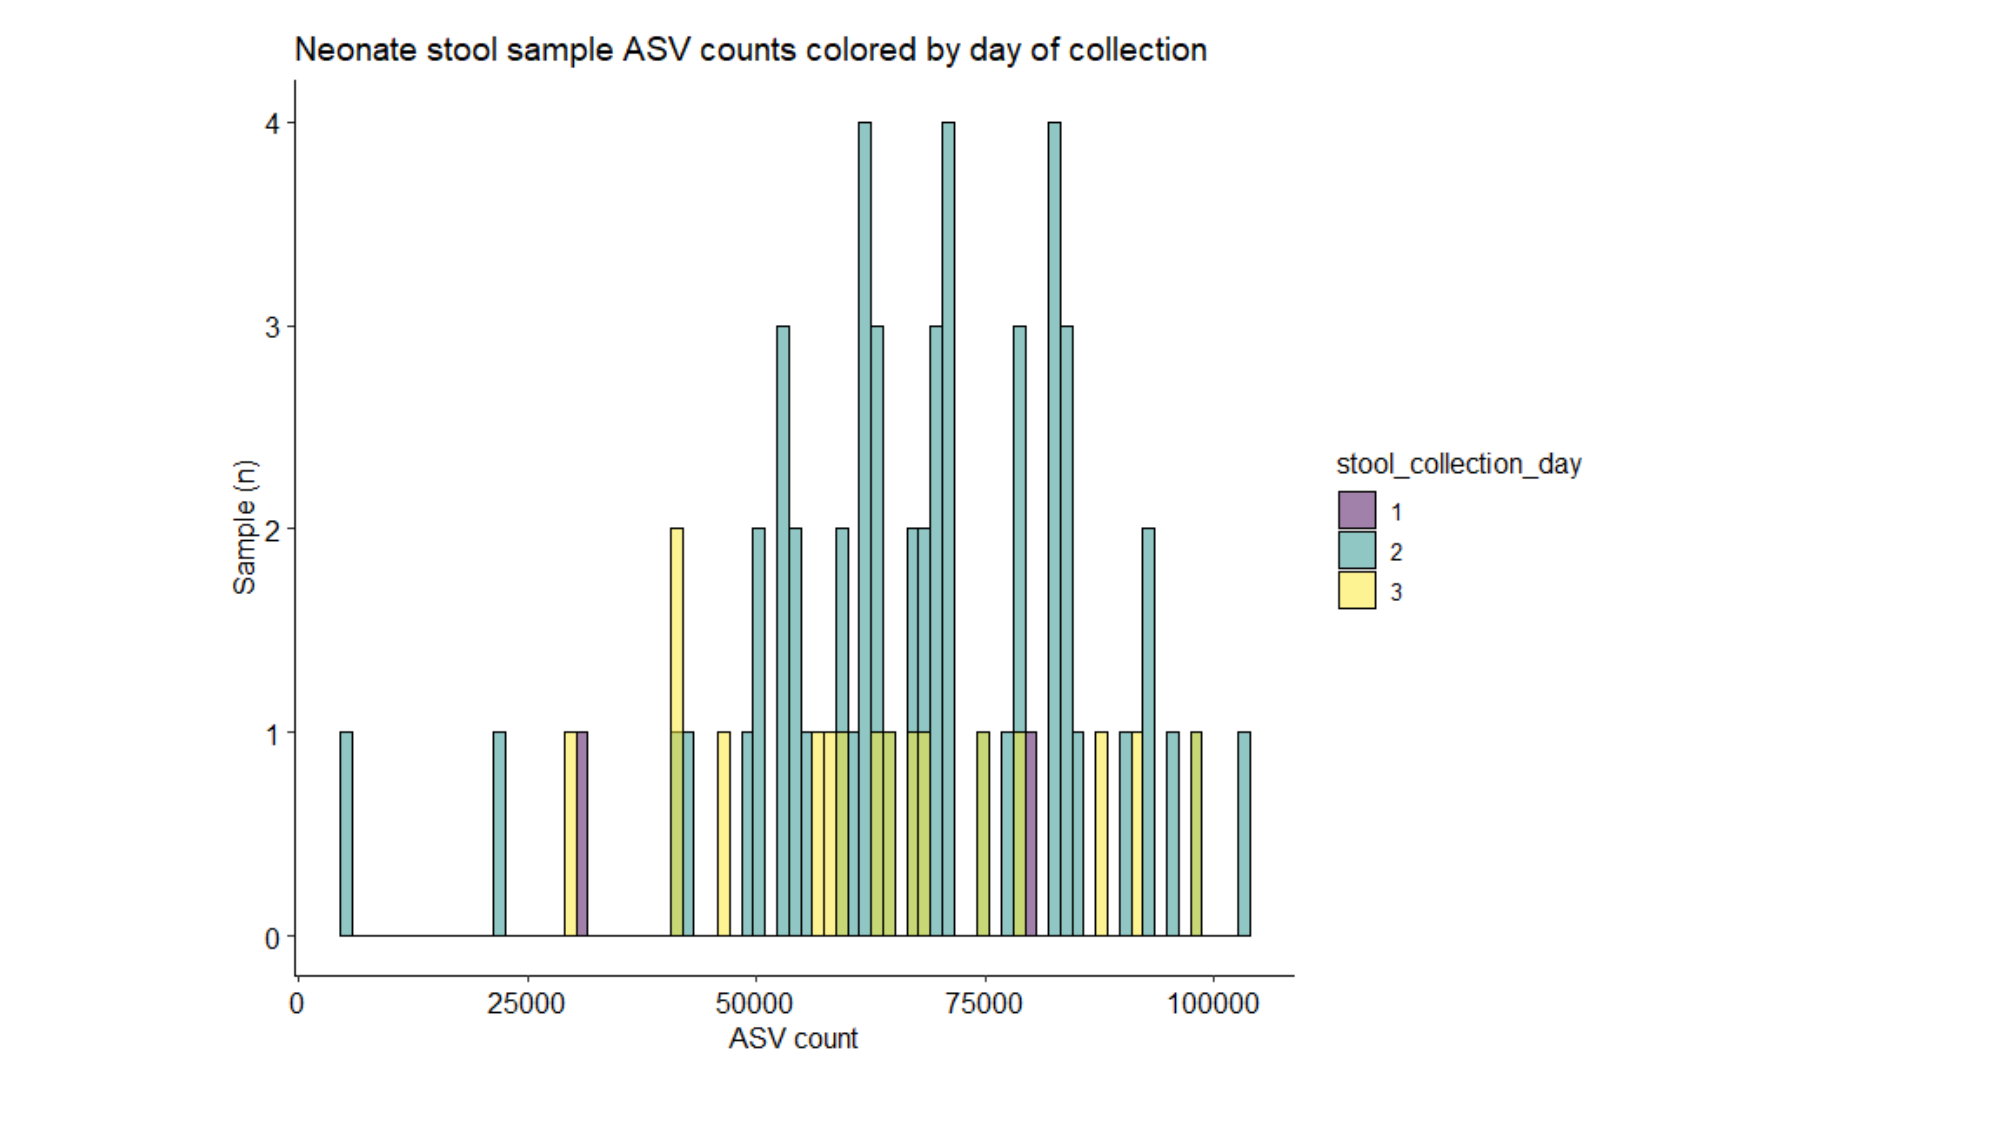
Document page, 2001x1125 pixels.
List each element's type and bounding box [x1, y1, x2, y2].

picture [218, 21, 1610, 1066]
